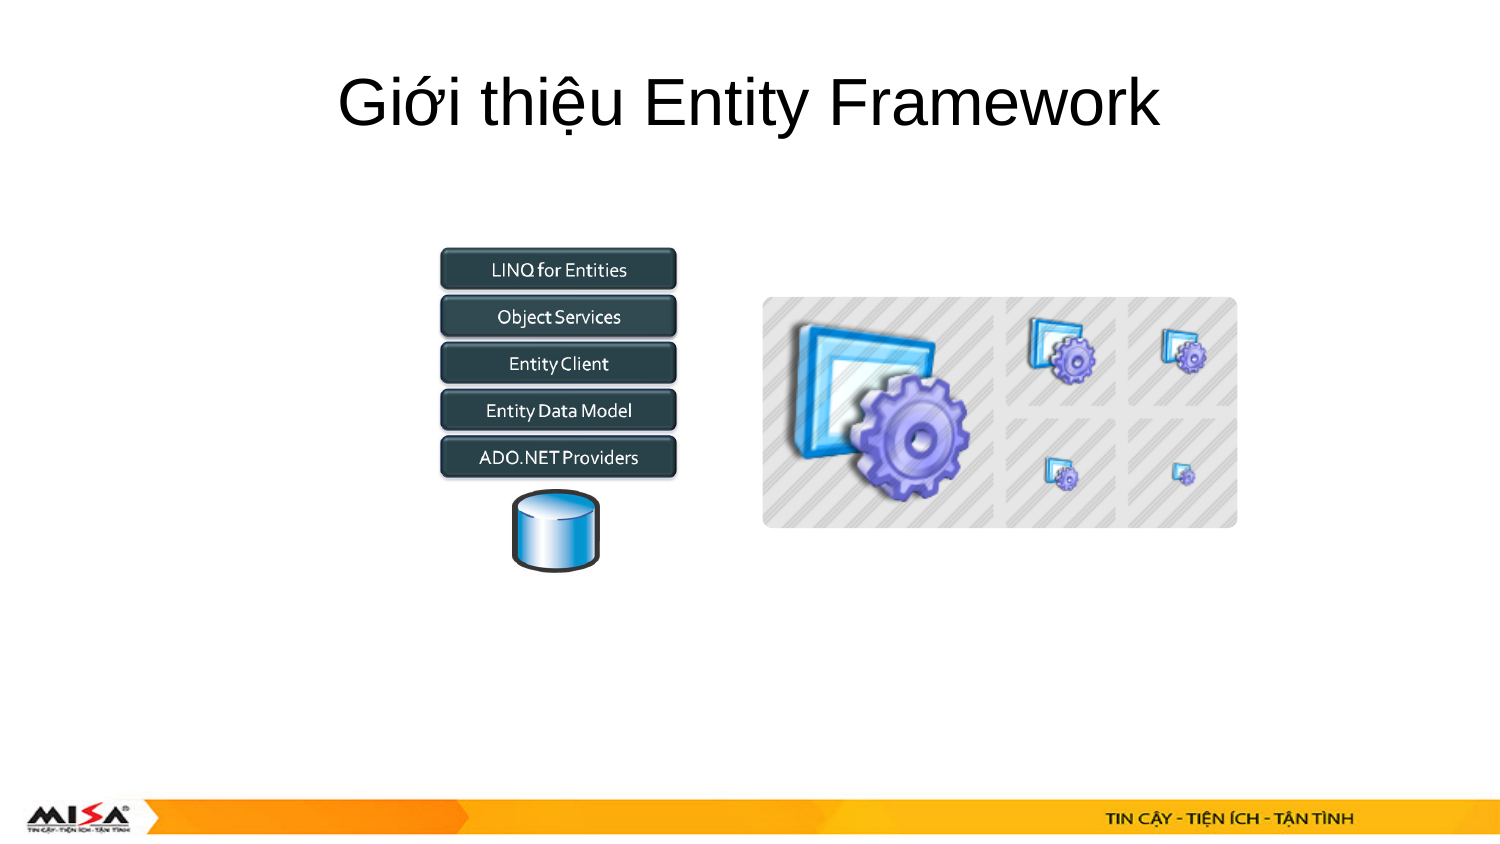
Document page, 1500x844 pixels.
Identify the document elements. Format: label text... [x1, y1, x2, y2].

picture [0, 0, 1500, 844]
title Giới thiệu Entity Framework [75, 33, 1425, 175]
